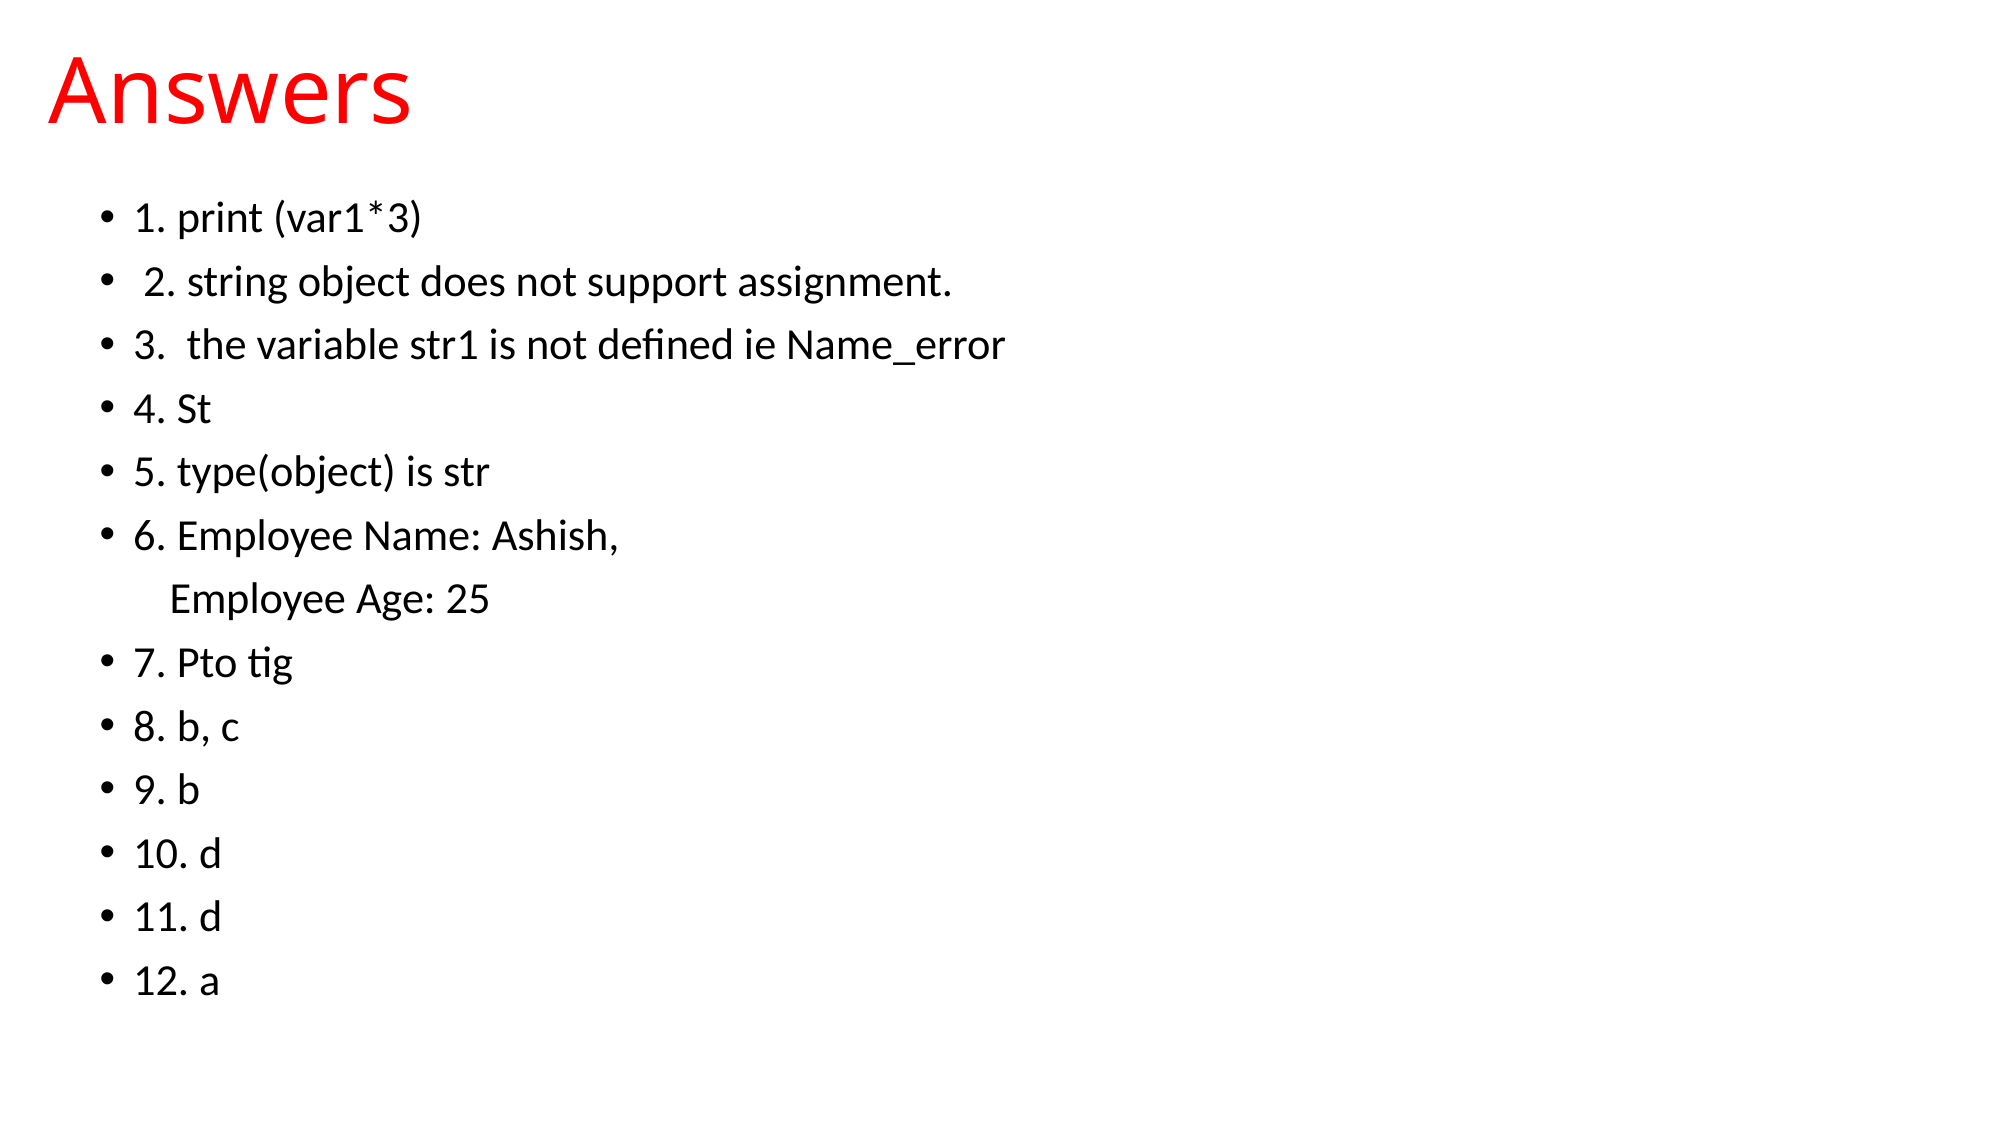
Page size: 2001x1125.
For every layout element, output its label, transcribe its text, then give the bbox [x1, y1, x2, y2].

list 1. print (var1*3) 2. string object does not support assignment. 3. the variable str1 is not defined ie Name_error 4. St 5. type(object) is str 6. Employee Name: Ashish, Employee Age: 25 7. Pto tig 8. b, c 9. b 10. d 11. d 12. a [84, 186, 1810, 1020]
title Answers [33, 28, 1759, 159]
